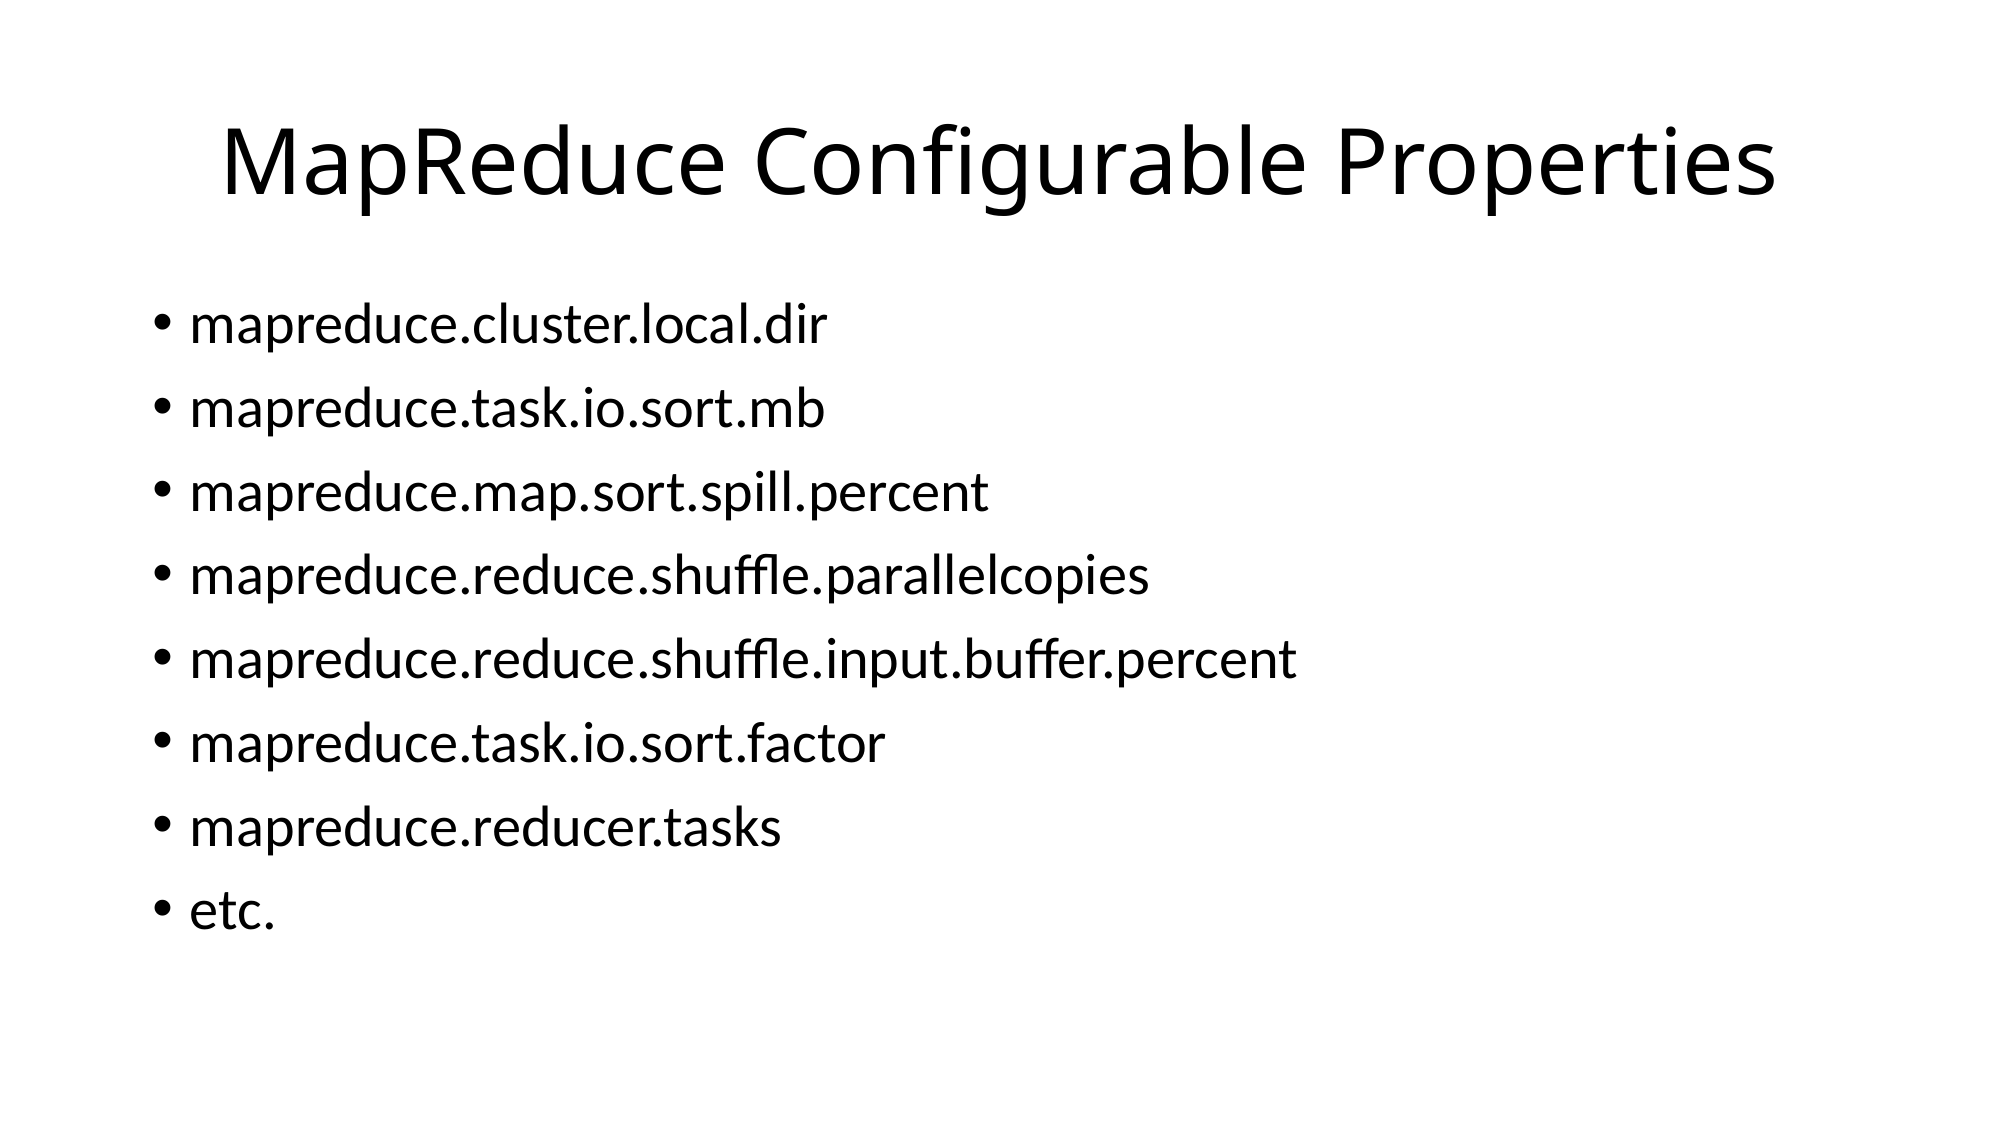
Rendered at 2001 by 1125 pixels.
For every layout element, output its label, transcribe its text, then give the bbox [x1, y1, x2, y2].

list mapreduce.cluster.local.dir mapreduce.task.io.sort.mb mapreduce.map.sort.spill.percent mapreduce.reduce.shuffle.parallelcopies mapreduce.reduce.shuffle.input.buffer.percent mapreduce.task.io.sort.factor mapreduce.reducer.tasks etc. [137, 286, 1863, 1014]
title MapReduce Configurable Properties [137, 59, 1863, 271]
